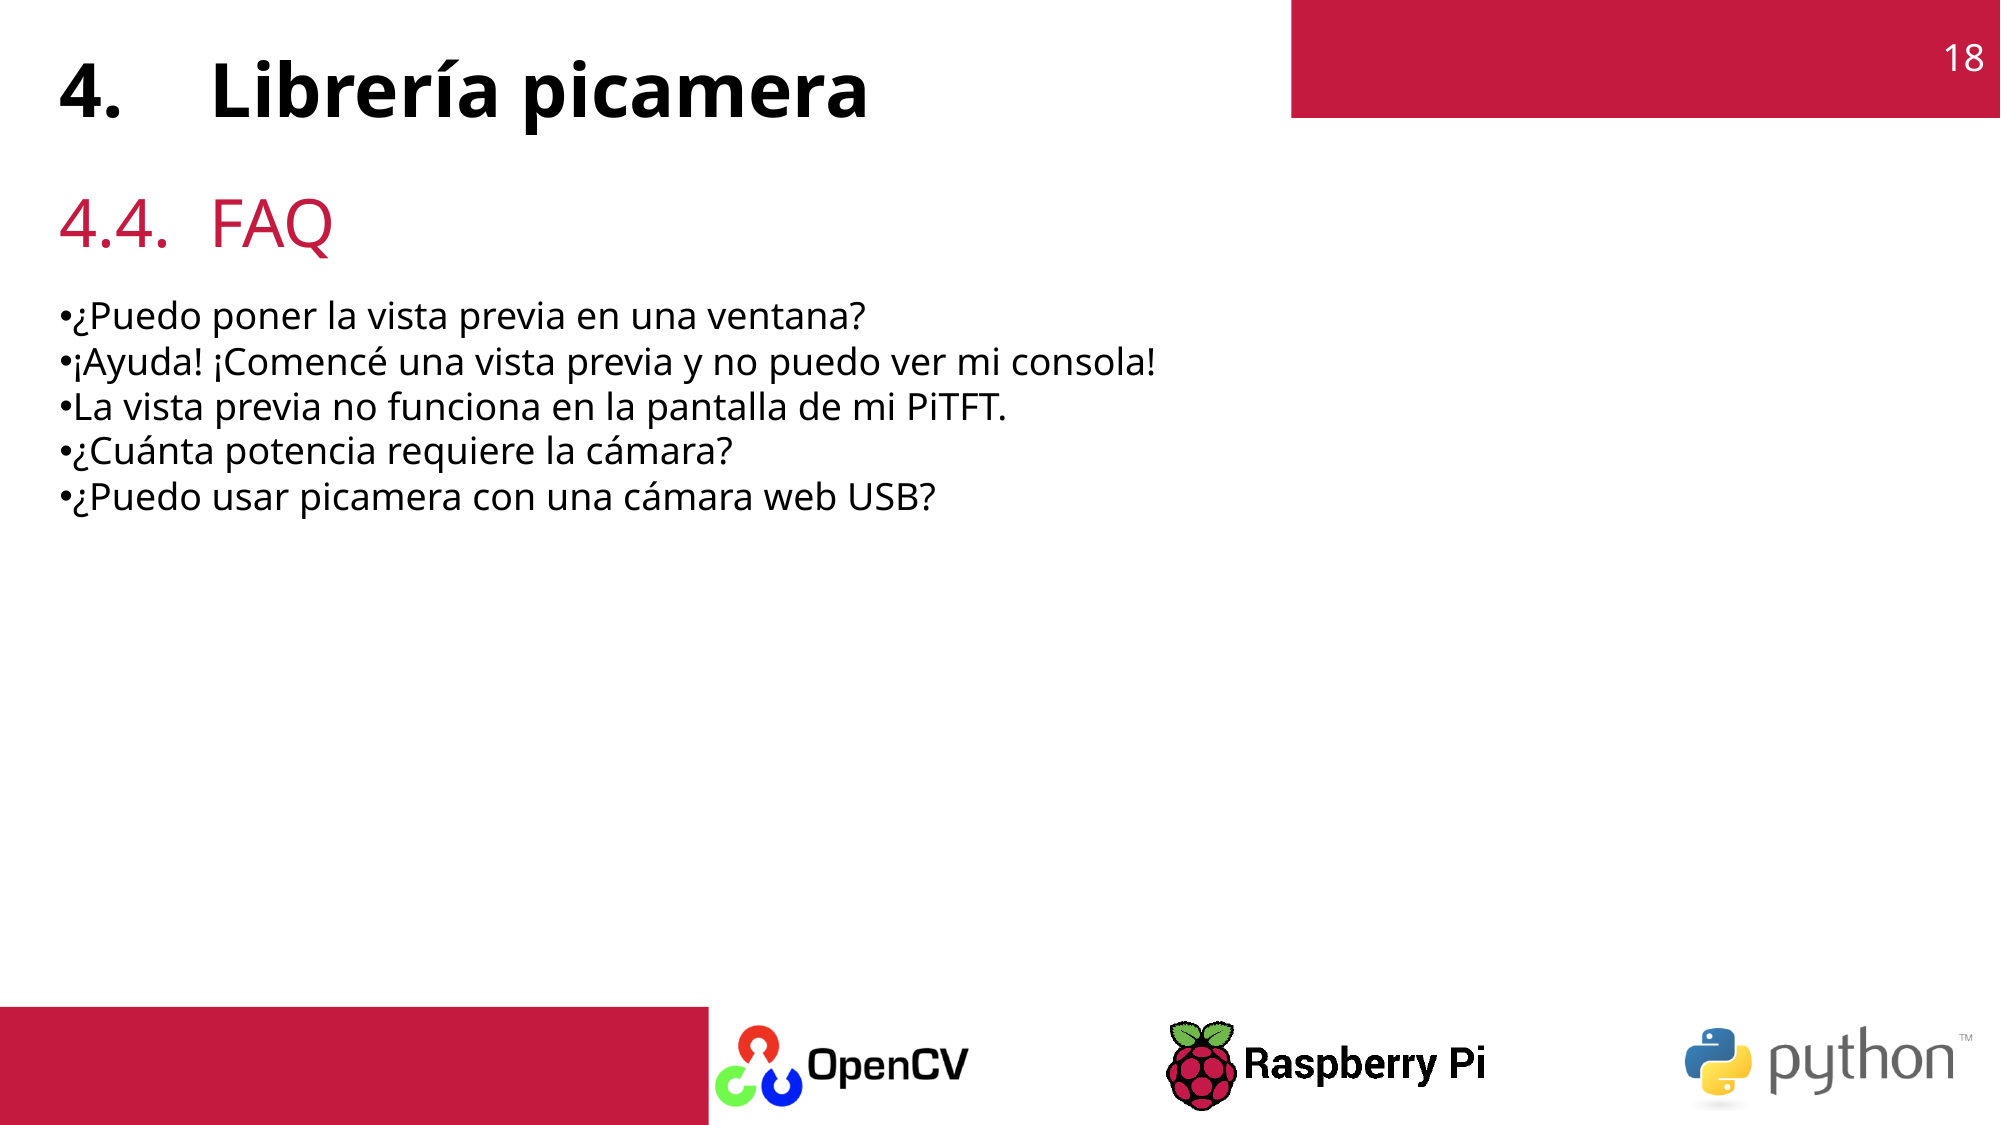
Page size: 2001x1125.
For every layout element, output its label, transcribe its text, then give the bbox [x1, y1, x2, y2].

text_box 4.4. FAQ [44, 173, 1893, 268]
text_box ¿Puedo poner la vista previa en una ventana? ¡Ayuda! ¡Comencé una vista previa y no puedo ver mi consola! La vista previa no funciona en la pantalla de mi PiTFT. ¿Cuánta potencia requiere la cámara? ¿Puedo usar picamera con una cámara web USB? [44, 285, 1978, 525]
text_box [0, 1006, 710, 1125]
picture [1680, 1021, 1978, 1111]
text_box 4. Librería picamera [44, 34, 1292, 140]
picture [713, 1021, 969, 1111]
picture [1166, 1021, 1484, 1111]
text_box 18 [1290, 0, 2000, 119]
